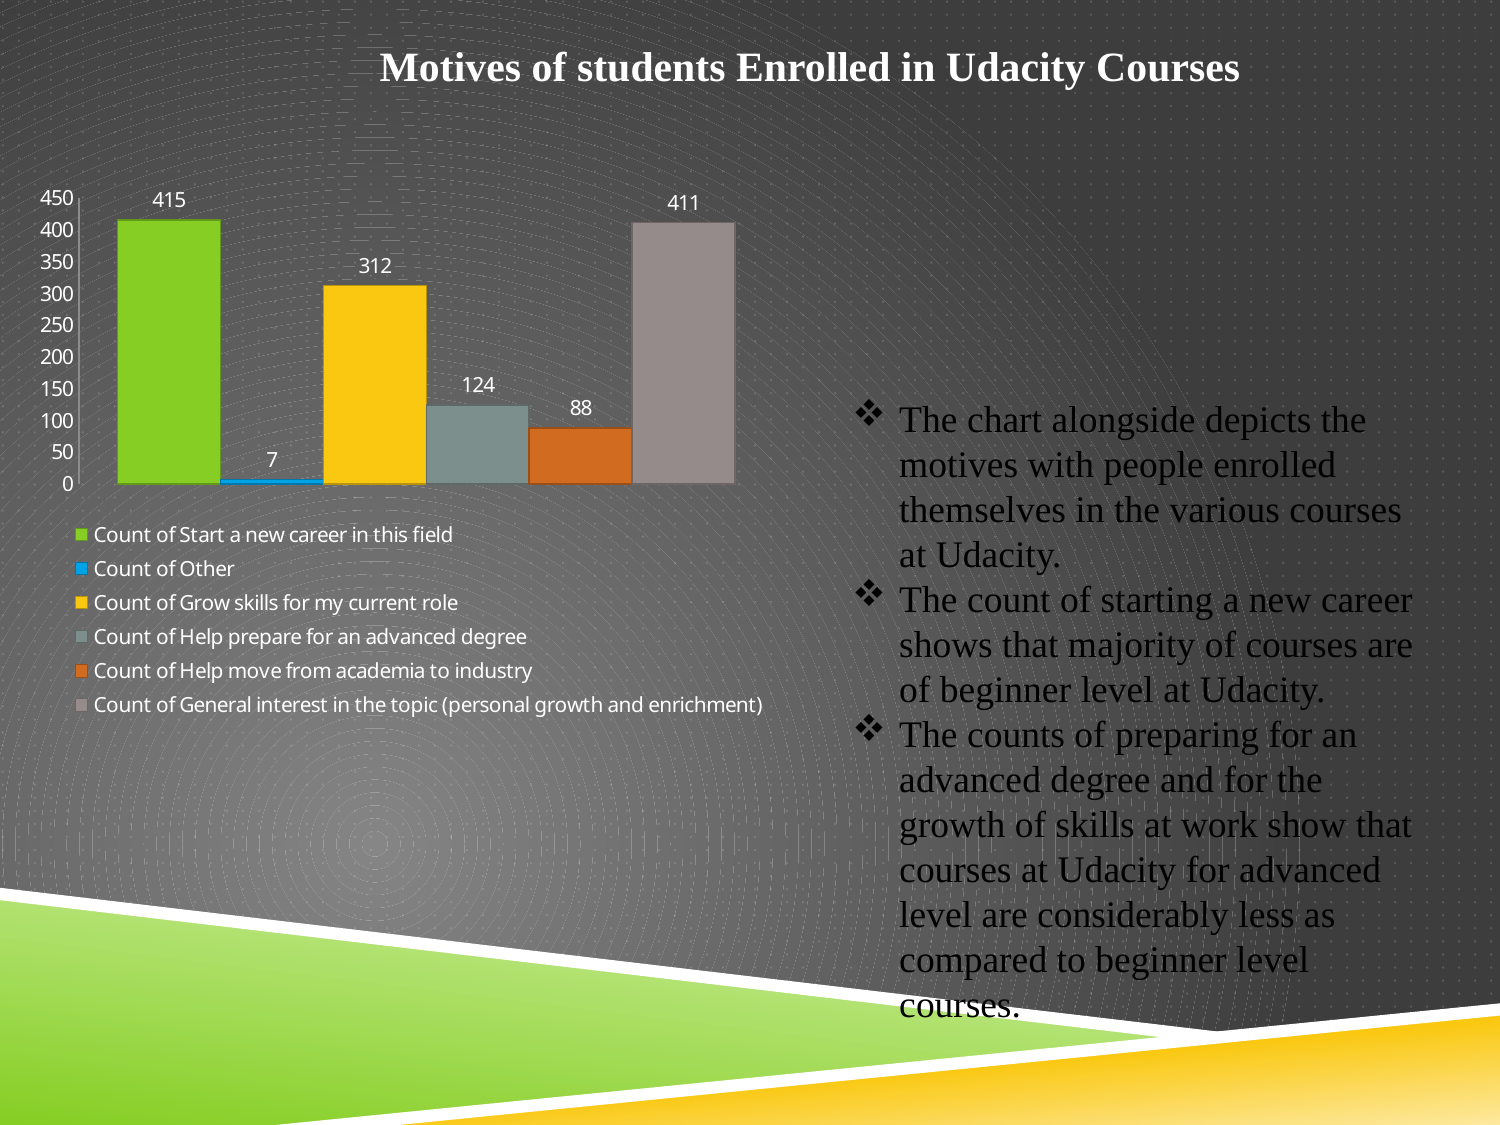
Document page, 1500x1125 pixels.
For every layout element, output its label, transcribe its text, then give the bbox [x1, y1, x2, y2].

chart [37, 149, 801, 726]
text_box The chart alongside depicts the motives with people enrolled themselves in the various courses at Udacity. The count of starting a new career shows that majority of courses are of beginner level at Udacity. The counts of preparing for an advanced degree and for the growth of skills at work show that courses at Udacity for advanced level are considerably less as compared to beginner level courses. [837, 387, 1438, 1033]
text_box Motives of students Enrolled in Udacity Courses [364, 32, 1256, 97]
